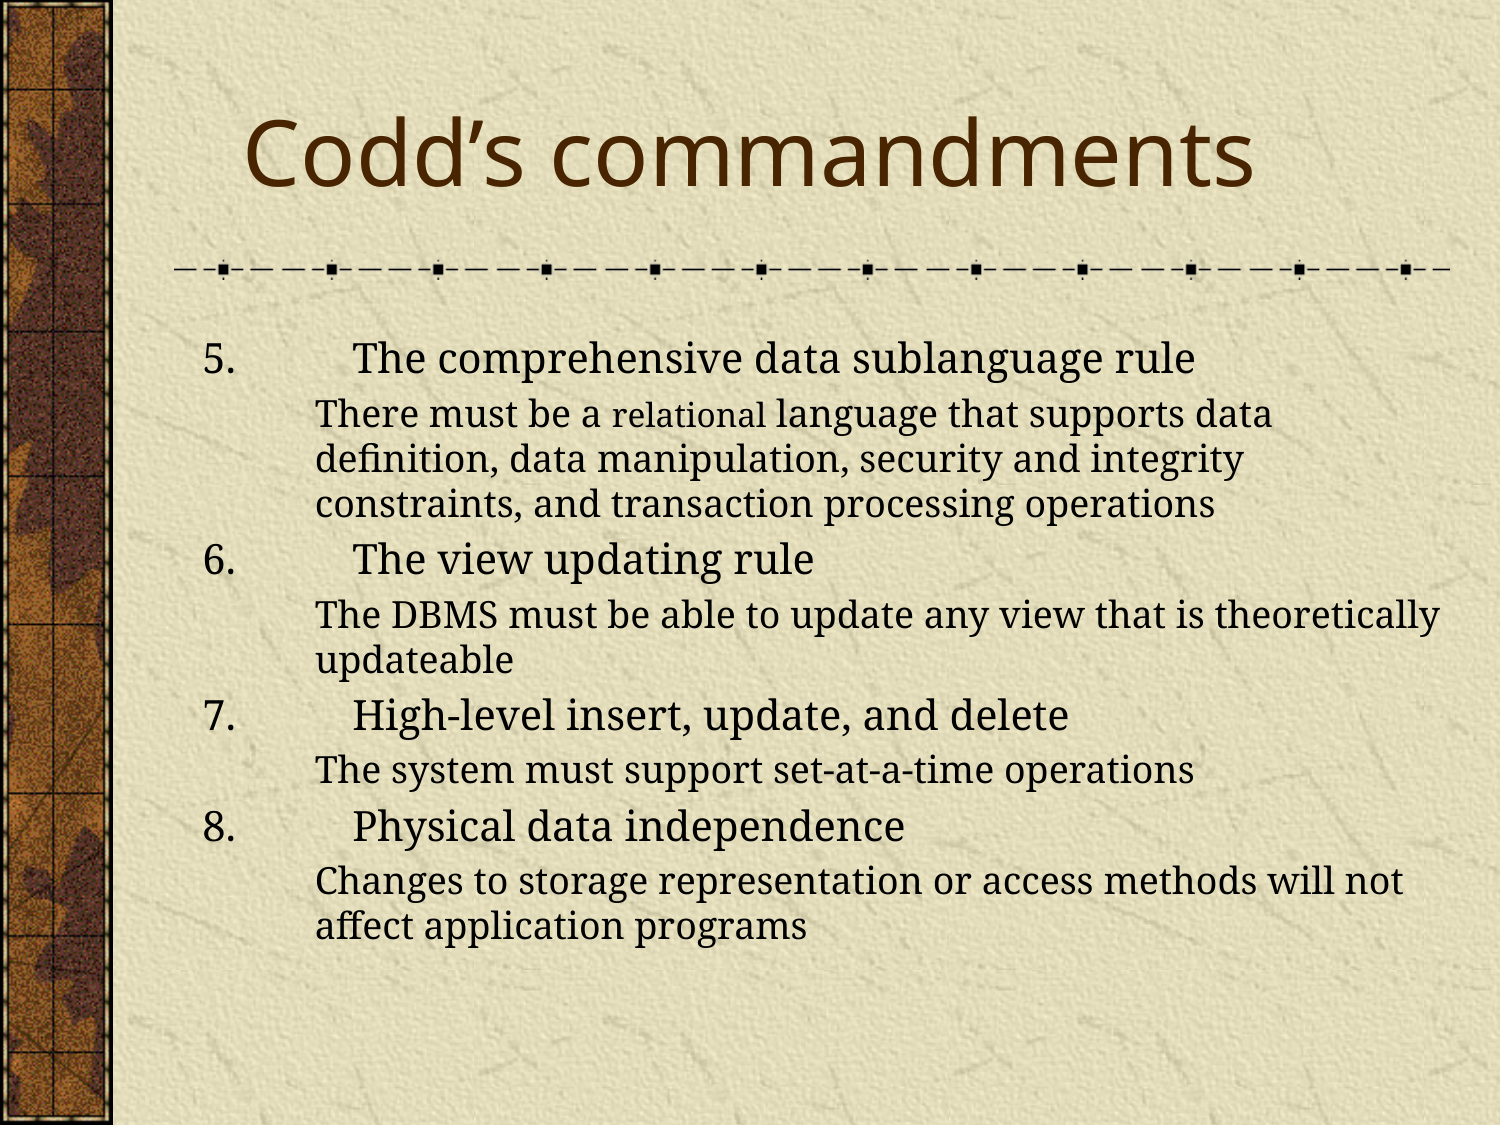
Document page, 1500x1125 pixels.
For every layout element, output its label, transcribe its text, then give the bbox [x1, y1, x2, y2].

list 5. The comprehensive data sublanguage rule There must be a relational language that supports data definition, data manipulation, security and integrity constraints, and transaction processing operations 6. The view updating rule The DBMS must be able to update any view that is theoretically updateable 7. High-level insert, update, and delete The system must support set-at-a-time operations 8. Physical data independence Changes to storage representation or access methods will not affect application programs [187, 324, 1463, 976]
picture [0, 0, 1500, 1125]
title Codd’s commandments [37, 37, 1463, 263]
